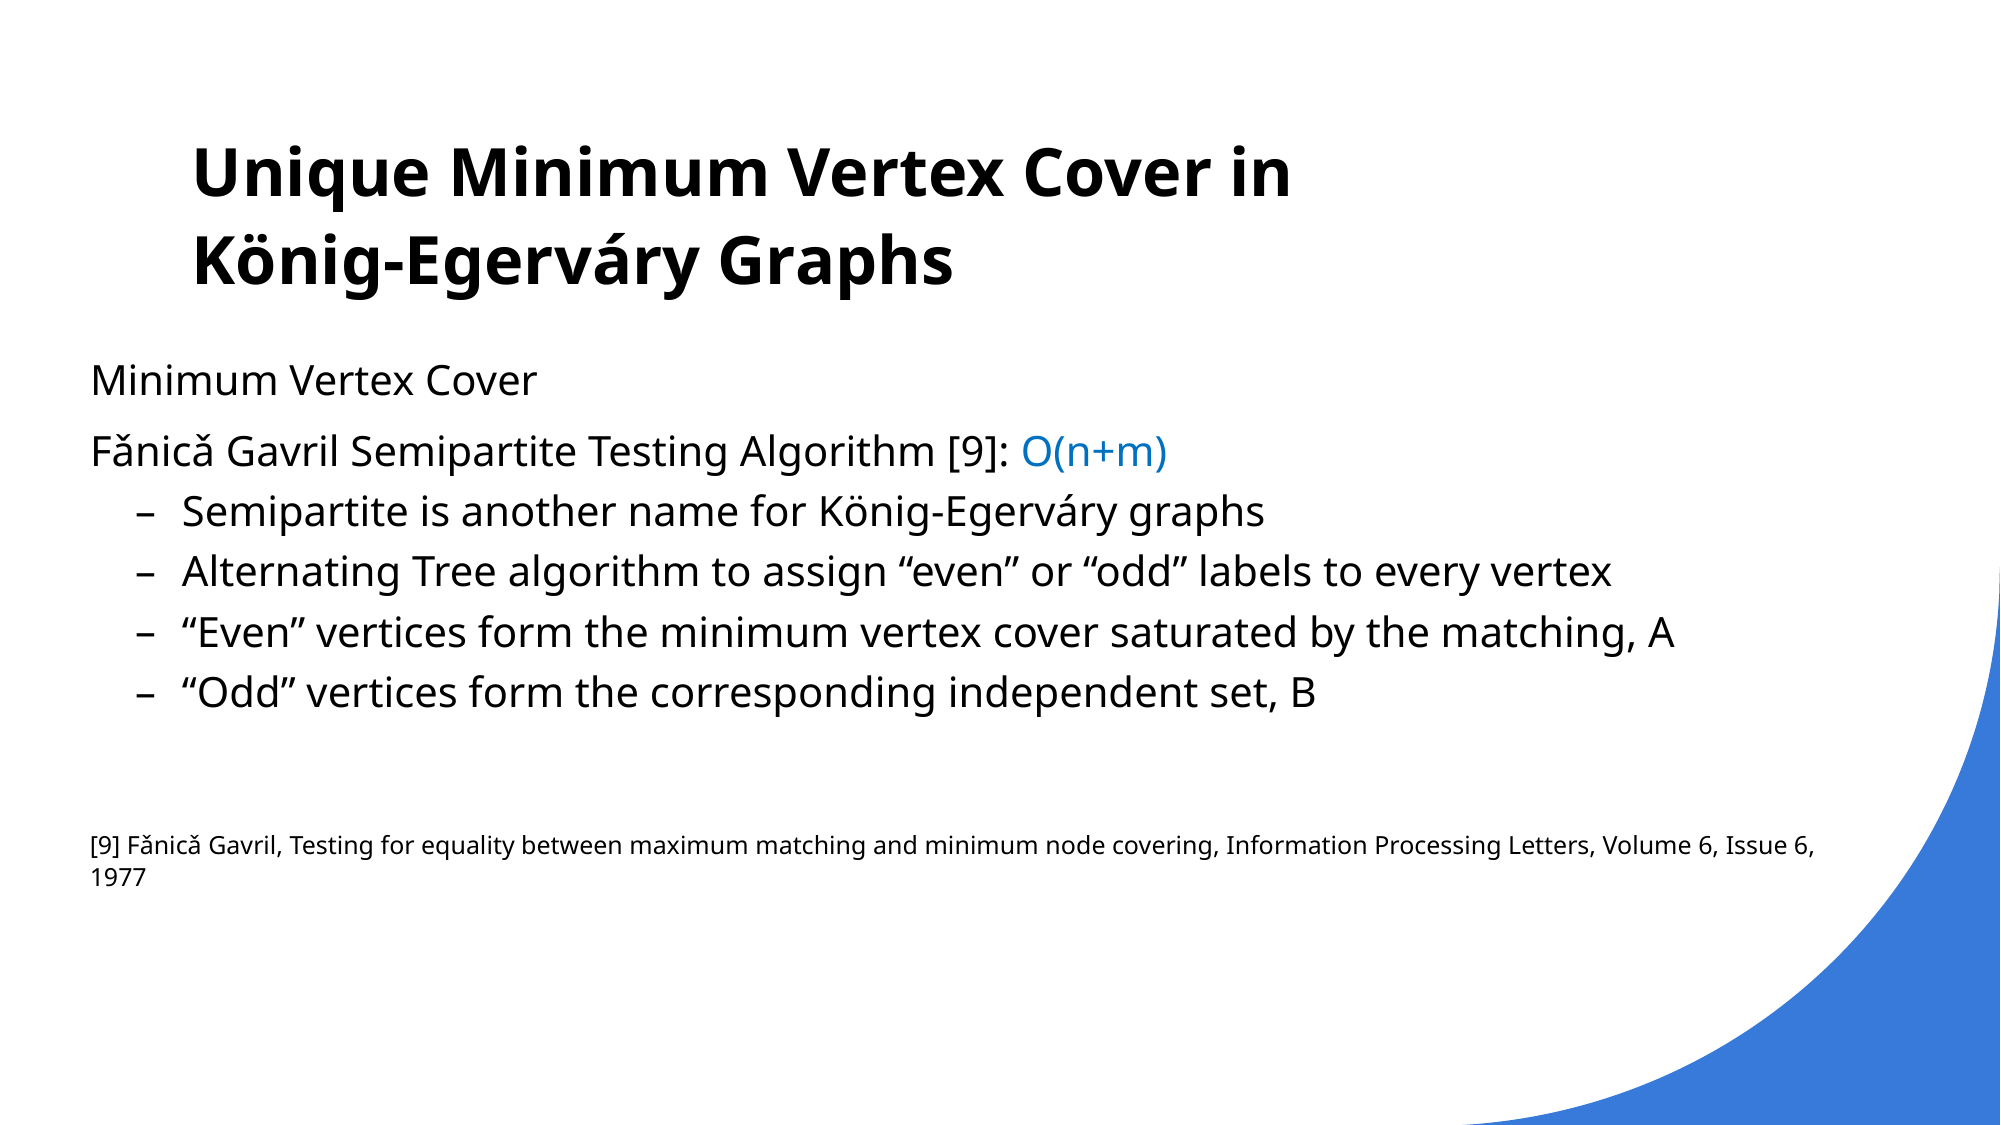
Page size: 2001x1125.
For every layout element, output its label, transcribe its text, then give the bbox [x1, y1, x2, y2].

title Unique Minimum Vertex Cover in König-Egerváry Graphs [176, 118, 1377, 306]
list Minimum Vertex Cover Fǎnicǎ Gavril Semipartite Testing Algorithm [9]: O(n+m) Semipartite is another name for König-Egerváry graphs Alternating Tree algorithm to assign “even” or “odd” labels to every vertex “Even” vertices form the minimum vertex cover saturated by the matching, A “Odd” vertices form the corresponding independent set, B [75, 345, 1984, 820]
text_box [9] Fǎnicǎ Gavril, Testing for equality between maximum matching and minimum node covering, Information Processing Letters, Volume 6, Issue 6, 1977 [75, 820, 1841, 899]
